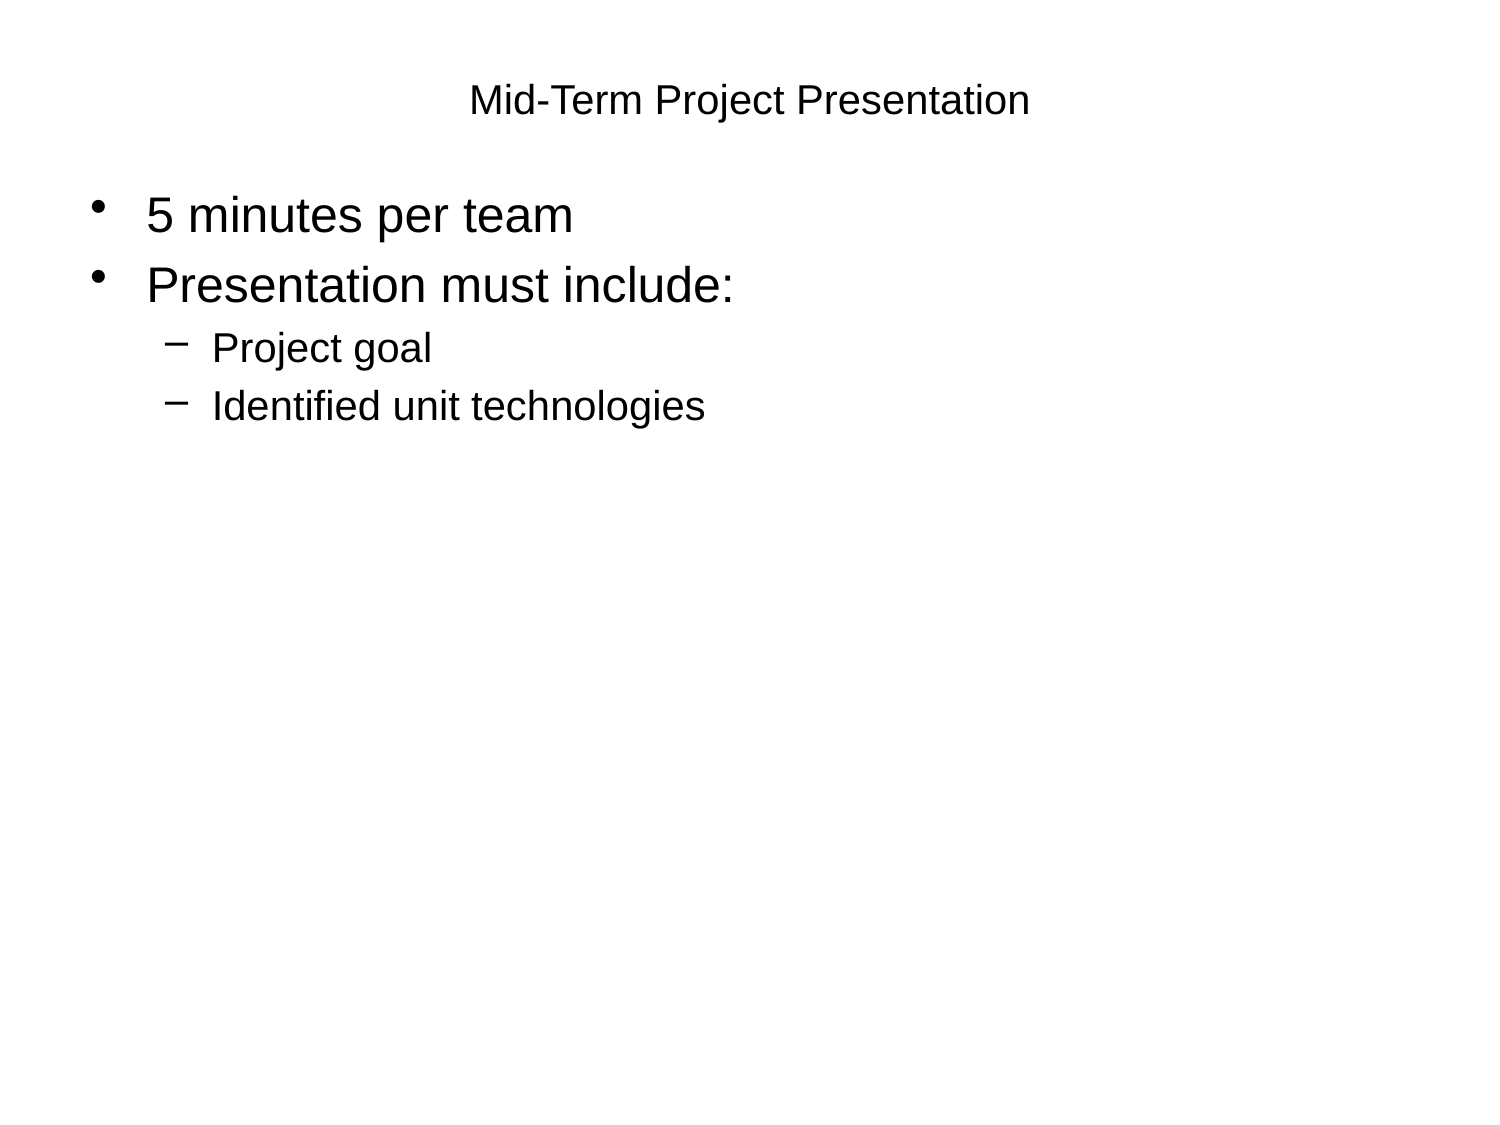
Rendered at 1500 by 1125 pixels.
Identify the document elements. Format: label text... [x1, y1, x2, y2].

list 5 minutes per team Presentation must include: Project goal Identified unit technologies [75, 174, 1425, 1005]
title Mid-Term Project Presentation [75, 45, 1425, 150]
